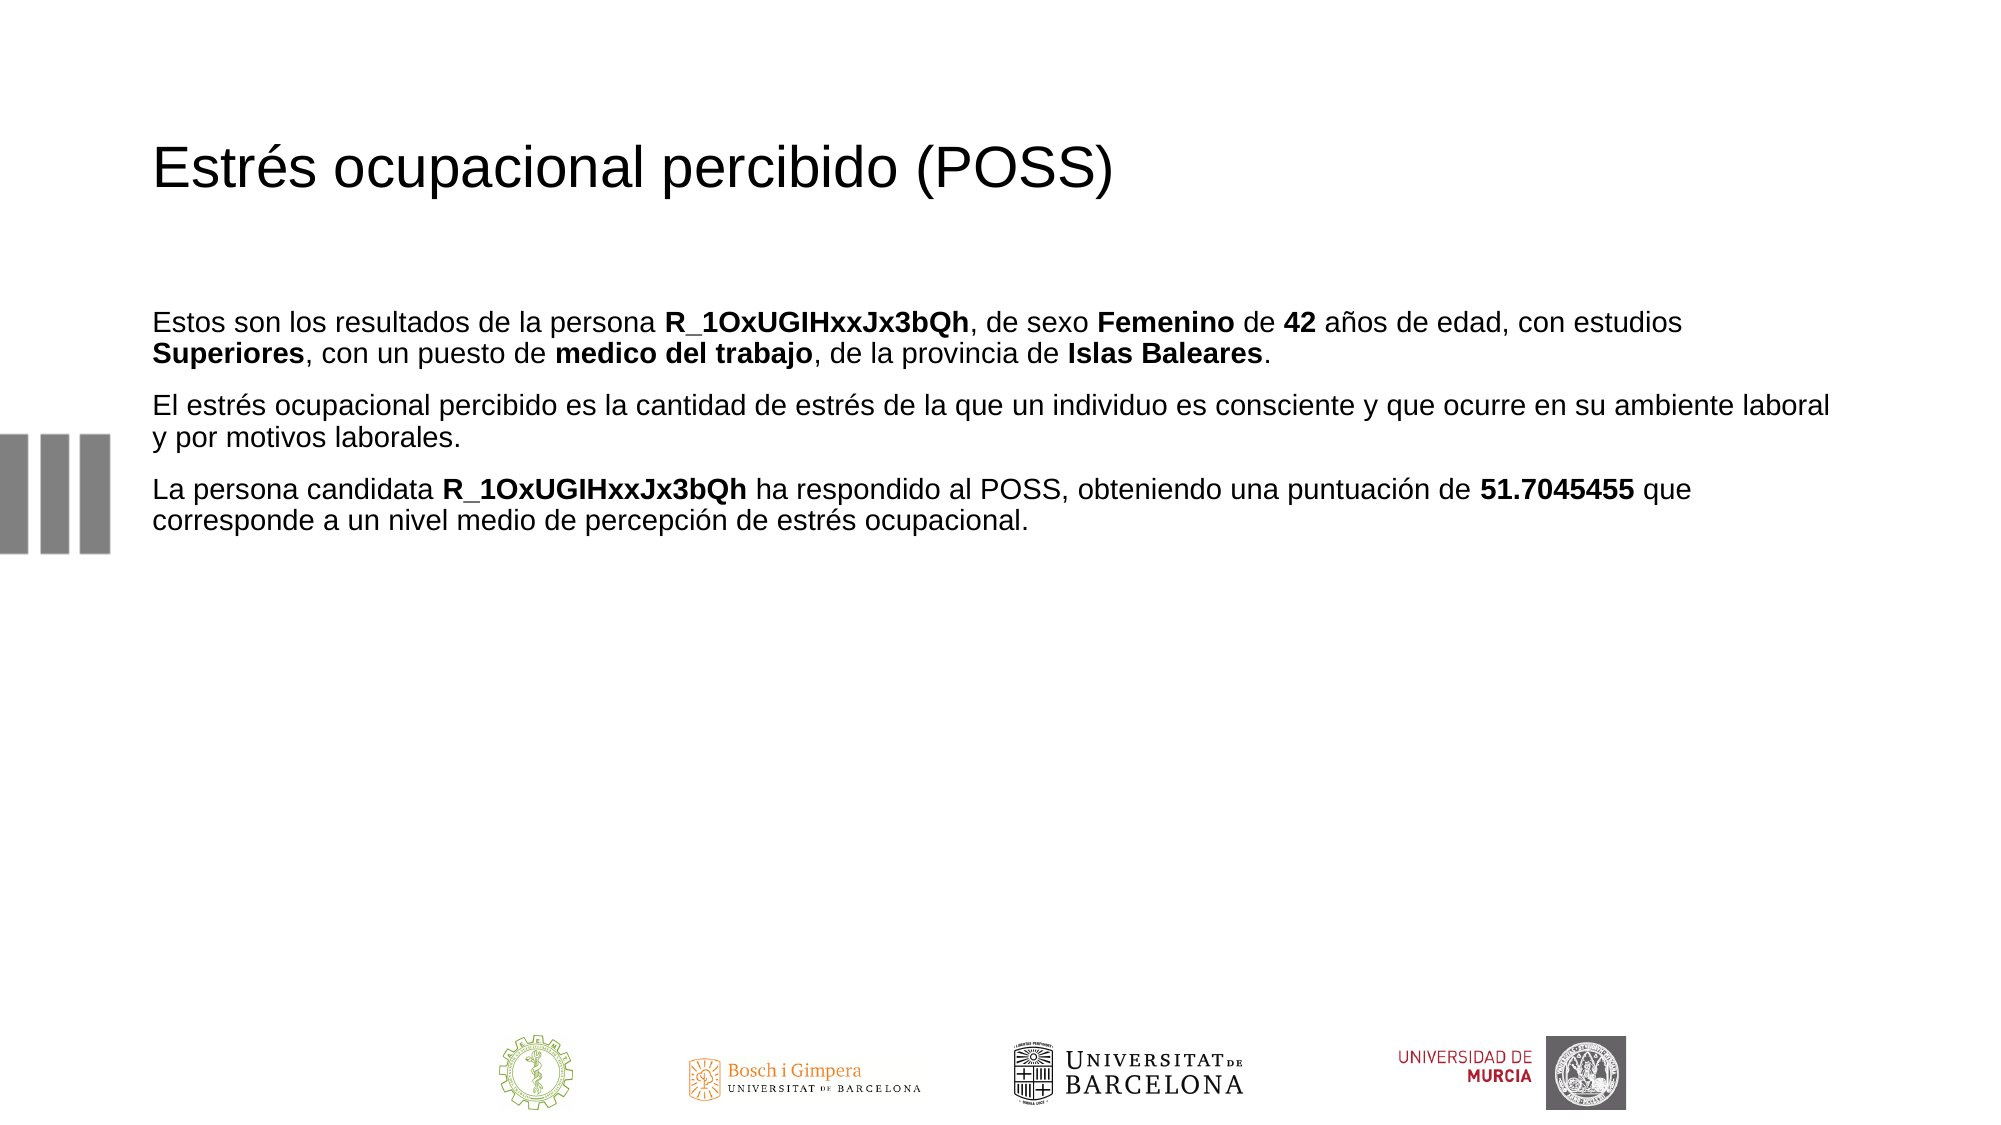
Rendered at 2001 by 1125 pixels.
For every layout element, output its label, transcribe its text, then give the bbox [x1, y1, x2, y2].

title Estrés ocupacional percibido (POSS) [137, 59, 1863, 278]
list Estos son los resultados de la persona R_1OxUGIHxxJx3bQh, de sexo Femenino de 42 años de edad, con estudios Superiores, con un puesto de medico del trabajo, de la provincia de Islas Baleares. El estrés ocupacional percibido es la cantidad de estrés de la que un individuo es consciente y que ocurre en su ambiente laboral y por motivos laborales. La persona candidata R_1OxUGIHxxJx3bQh ha respondido al POSS, obteniendo una puntuación de 51.7045455 que corresponde a un nivel medio de percepción de estrés ocupacional. [137, 299, 1863, 1014]
picture [684, 1031, 926, 1125]
picture [1014, 1042, 1243, 1105]
picture [499, 1035, 573, 1110]
picture [1331, 1036, 1627, 1110]
picture [0, 420, 123, 563]
